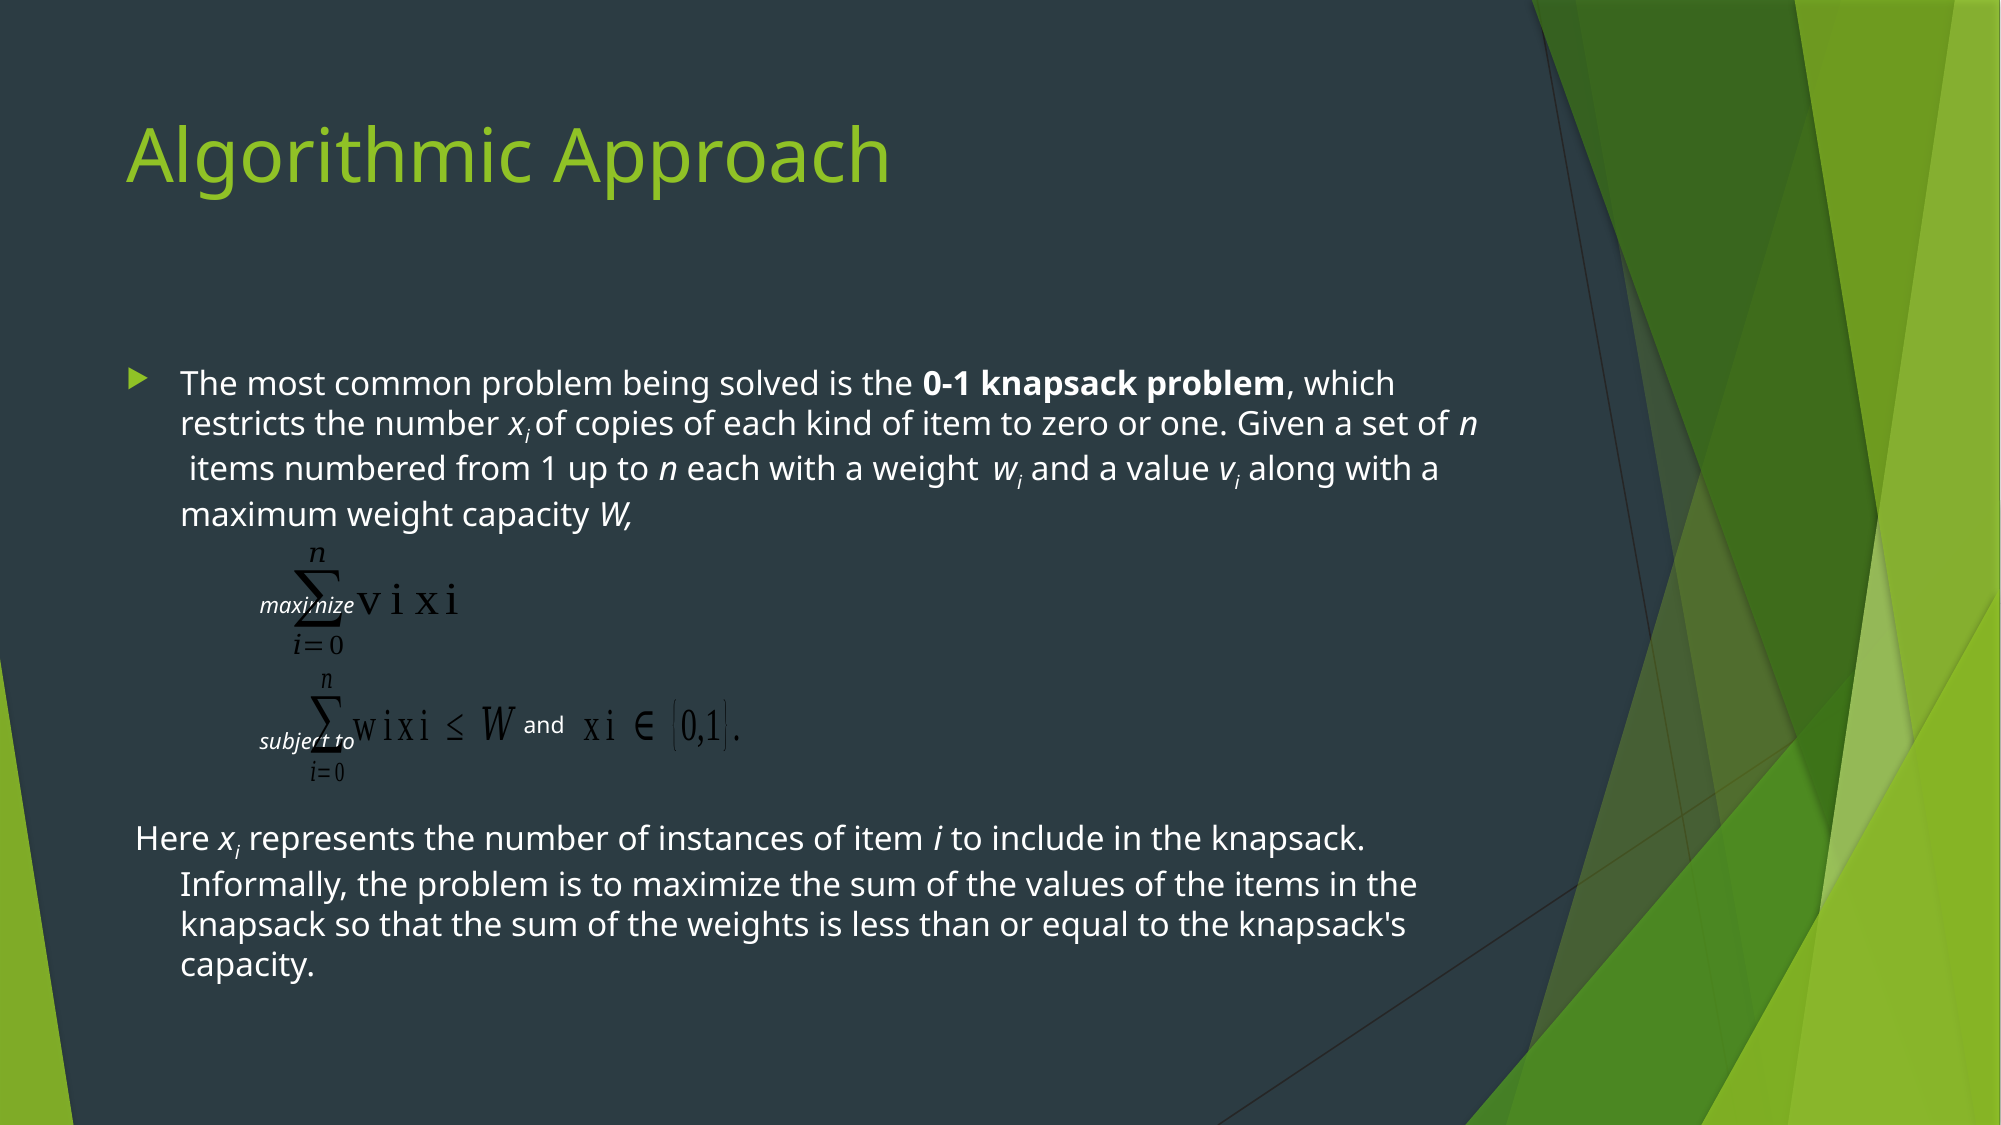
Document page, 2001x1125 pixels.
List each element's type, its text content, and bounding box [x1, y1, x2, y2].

title Algorithmic Approach [111, 99, 1522, 317]
list The most common problem being solved is the 0-1 knapsack problem, which restricts the number xi of copies of each kind of item to zero or one. Given a set of n items numbered from 1 up to n each with a weight wi and a value vi along with a maximum weight capacity W, maximize subject to Here xi represents the number of instances of item i to include in the knapsack. Informally, the problem is to maximize the sum of the values of the items in the knapsack so that the sum of the weights is less than or equal to the knapsack's capacity. [111, 354, 1522, 992]
text_box and [508, 703, 580, 746]
